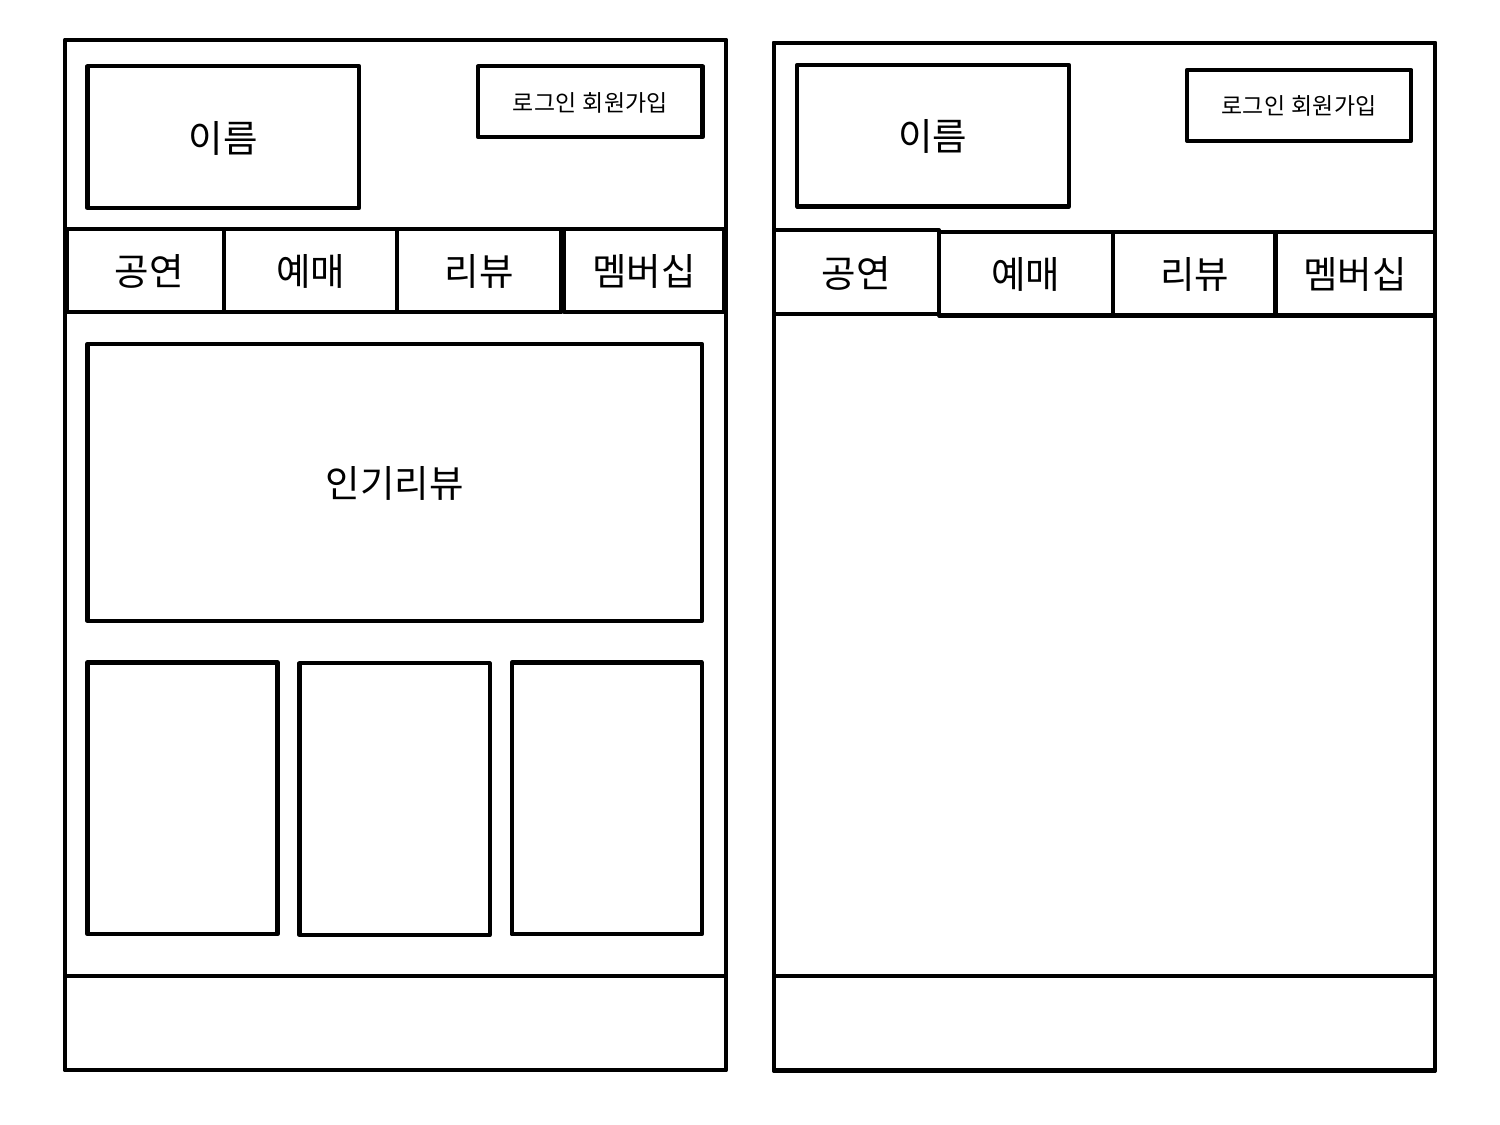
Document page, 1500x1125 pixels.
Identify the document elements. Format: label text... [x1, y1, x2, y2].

text_box 멤버십 [1273, 230, 1437, 318]
text_box [510, 660, 704, 936]
text_box 이름 [795, 63, 1071, 209]
text_box 공연 [772, 228, 941, 316]
text_box 리뷰 [1111, 230, 1273, 318]
text_box [63, 231, 728, 974]
text_box [772, 41, 1437, 230]
text_box 예매 [937, 230, 1111, 318]
text_box 리뷰 [395, 227, 562, 314]
text_box [297, 661, 492, 937]
text_box [85, 660, 280, 936]
text_box 멤버십 [562, 227, 726, 314]
text_box 인기리뷰 [85, 342, 704, 623]
text_box 이름 [85, 64, 361, 210]
text_box 로그인 회원가입 [1185, 68, 1413, 143]
text_box [772, 316, 1437, 974]
text_box [63, 38, 728, 231]
text_box 공연 [65, 227, 222, 314]
text_box 예매 [222, 227, 395, 314]
text_box [63, 974, 728, 1072]
text_box 로그인 회원가입 [476, 64, 705, 139]
text_box [772, 974, 1437, 1073]
